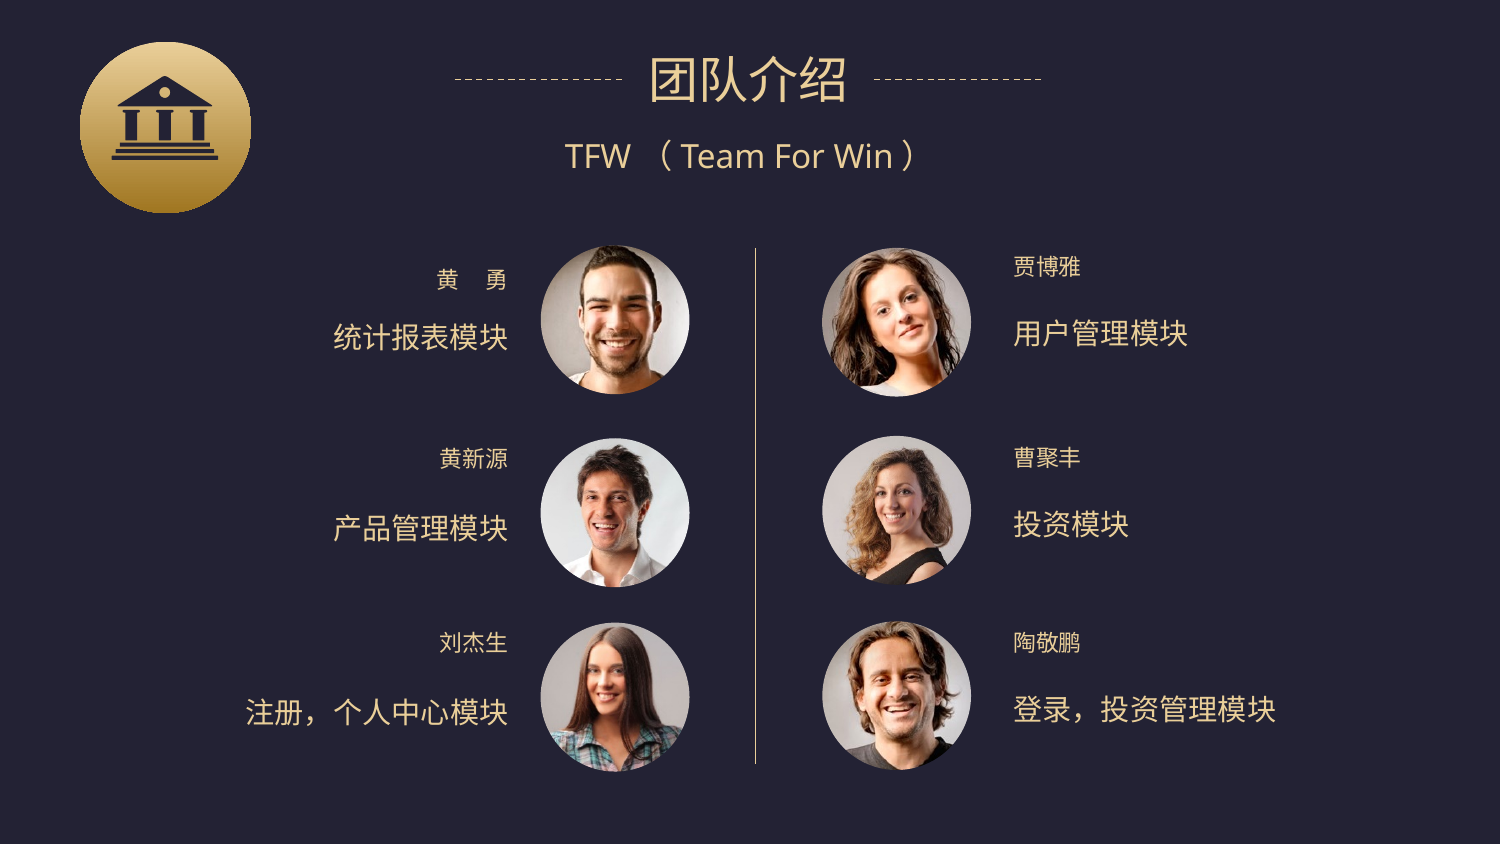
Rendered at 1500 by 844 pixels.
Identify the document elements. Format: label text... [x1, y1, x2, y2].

text_box [538, 436, 692, 590]
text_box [998, 244, 1313, 359]
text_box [998, 621, 1313, 735]
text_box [209, 621, 524, 738]
text_box [820, 245, 974, 399]
text_box [820, 433, 974, 587]
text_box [79, 41, 252, 214]
text_box TFW（Team For Win） [288, 120, 1212, 162]
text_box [209, 436, 524, 554]
text_box [538, 243, 692, 397]
text_box [820, 619, 974, 773]
text_box 团队介绍 [633, 41, 867, 117]
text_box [209, 257, 524, 363]
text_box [998, 435, 1313, 550]
text_box [538, 620, 692, 774]
